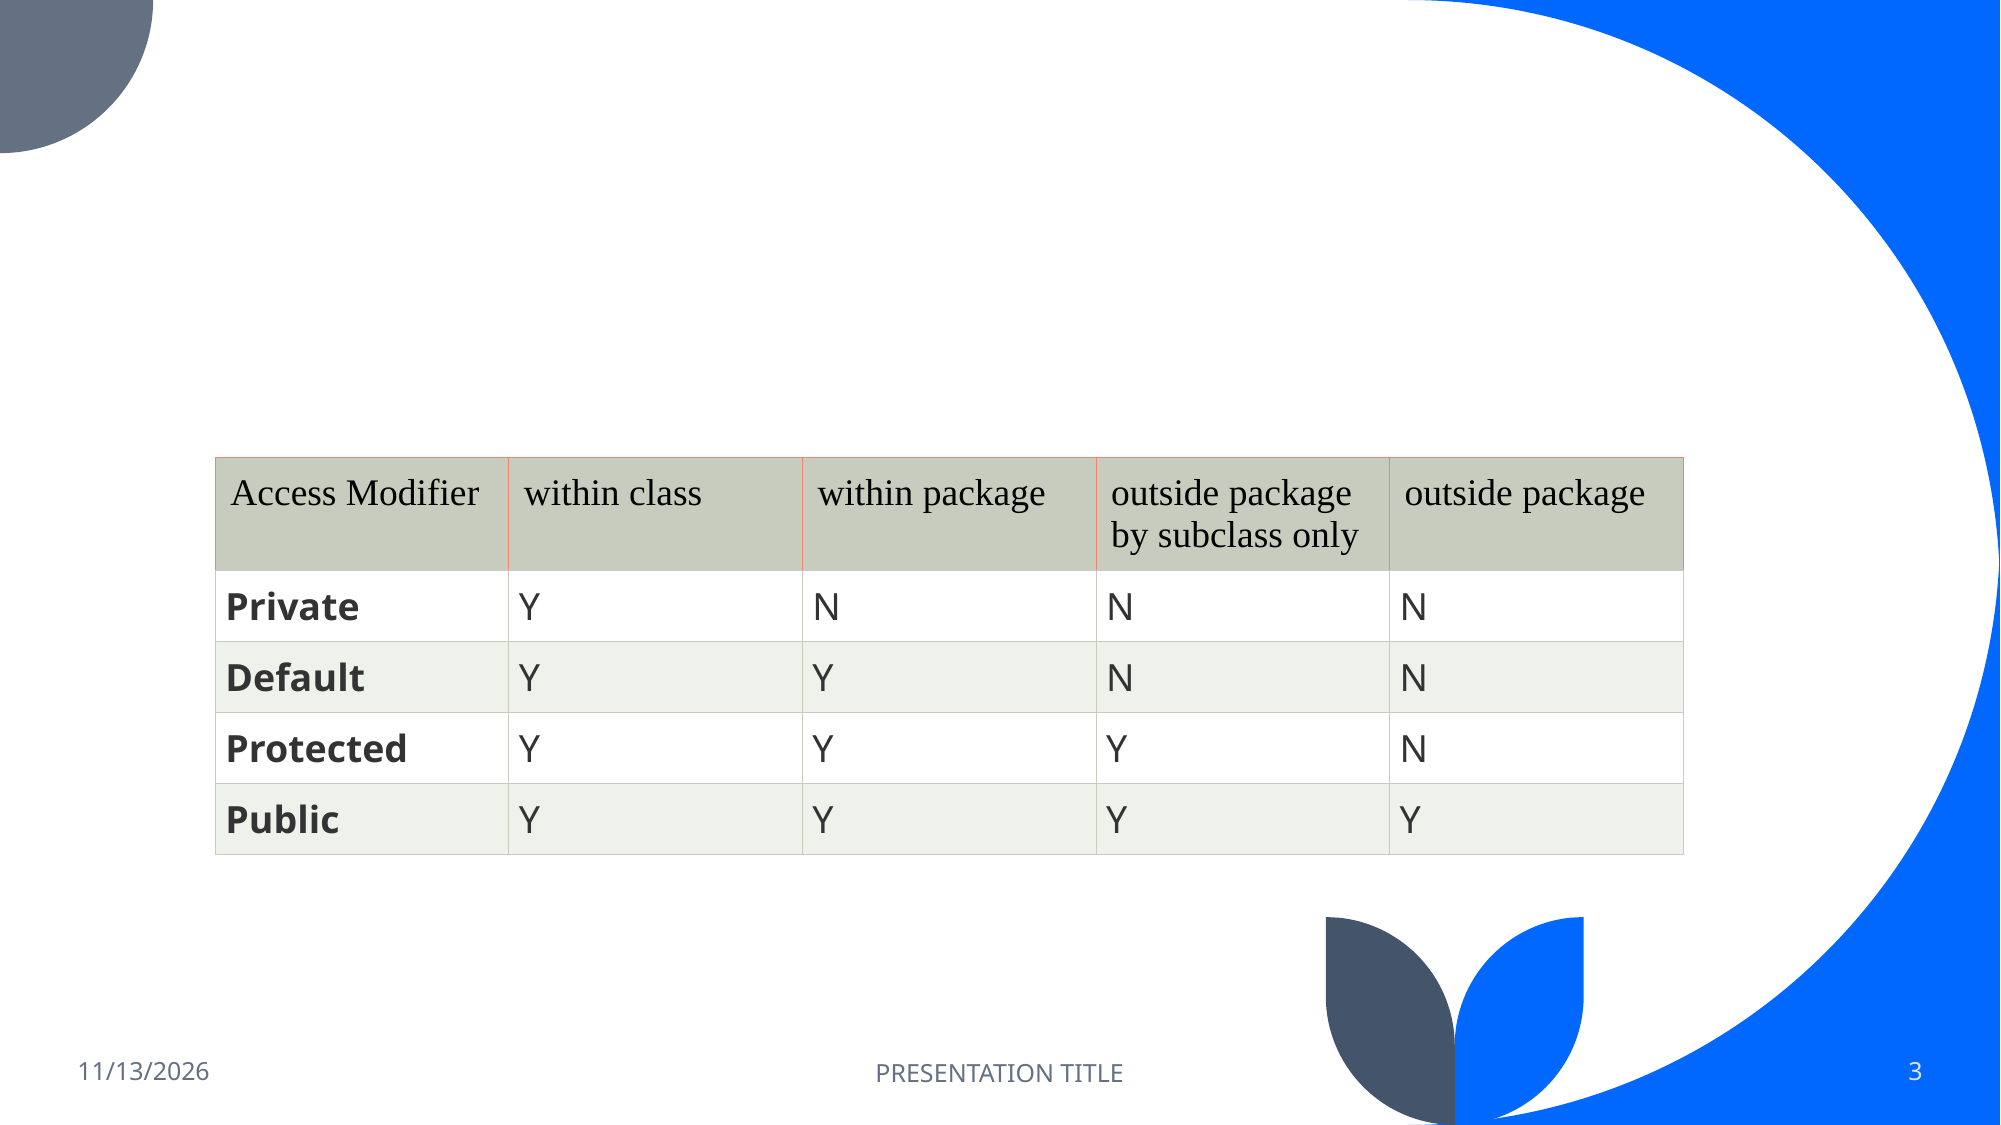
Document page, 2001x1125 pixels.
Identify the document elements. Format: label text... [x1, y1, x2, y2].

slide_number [62, 1042, 513, 1103]
table_cell Y [803, 642, 1096, 712]
table_cell N [1390, 642, 1683, 712]
table_header within class [509, 458, 802, 570]
table_cell Y [509, 642, 802, 712]
table_header outside package [1390, 458, 1683, 570]
table_cell N [1097, 642, 1389, 712]
table_header within package [803, 458, 1096, 570]
table_header Access Modifier [216, 458, 508, 570]
table_cell Protected [216, 713, 508, 783]
slide_number 3 [1665, 1042, 1938, 1103]
table_cell Default [216, 642, 508, 712]
table_cell Y [509, 571, 802, 641]
table_cell Y [1390, 784, 1683, 854]
table_cell Y [803, 784, 1096, 854]
table_cell Private [216, 571, 508, 641]
table_cell Y [803, 713, 1096, 783]
table_cell Y [509, 713, 802, 783]
table_cell N [1390, 571, 1683, 641]
table_cell N [1390, 713, 1683, 783]
table_cell N [803, 571, 1096, 641]
table_cell Y [509, 784, 802, 854]
table_cell N [1097, 571, 1389, 641]
table_cell Public [216, 784, 508, 854]
table_header outside package by subclass only [1097, 458, 1389, 570]
table_cell Y [1097, 784, 1389, 854]
table_cell Y [1097, 713, 1389, 783]
footer PRESENTATION TITLE [662, 1042, 1338, 1103]
